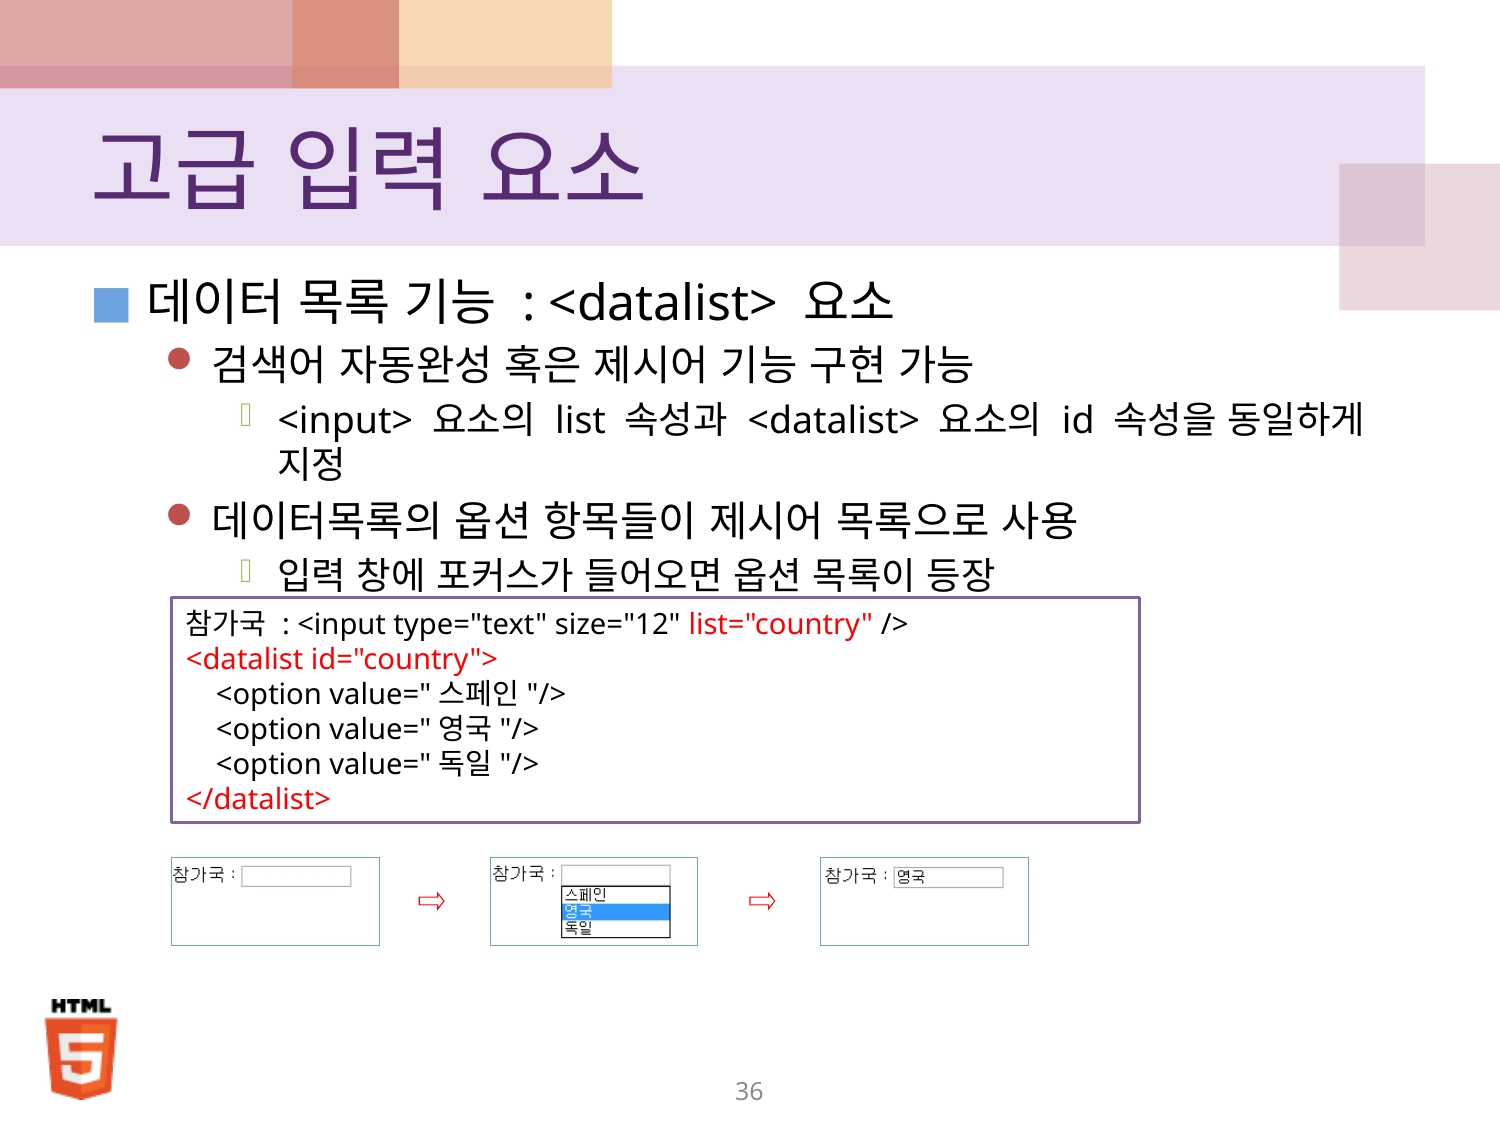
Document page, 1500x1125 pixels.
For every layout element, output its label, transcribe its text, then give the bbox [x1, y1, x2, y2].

picture [820, 857, 1029, 946]
text_box 참가국 : <input type="text" size="12" list="country" /> <datalist id="country"> <option value="스페인"/> <option value="영국"/> <option value="독일"/> </datalist> [170, 596, 1141, 824]
picture [170, 857, 380, 946]
picture [489, 857, 699, 946]
text_box [750, 893, 775, 909]
picture [31, 999, 132, 1100]
slide_number 36 [574, 1072, 925, 1113]
text_box [419, 893, 444, 909]
list 데이터 목록 기능 : <datalist> 요소 검색어 자동완성 혹은 제시어 기능 구현 가능 <input> 요소의 list 속성과 <datalist> 요소의 id 속성을 동일하게 지정 데이터목록의 옵션 항목들이 제시어 목록으로 사용 입력 창에 포커스가 들어오면 옵션 목록이 등장 [75, 262, 1425, 1005]
title 고급 입력 요소 [75, 88, 1425, 246]
